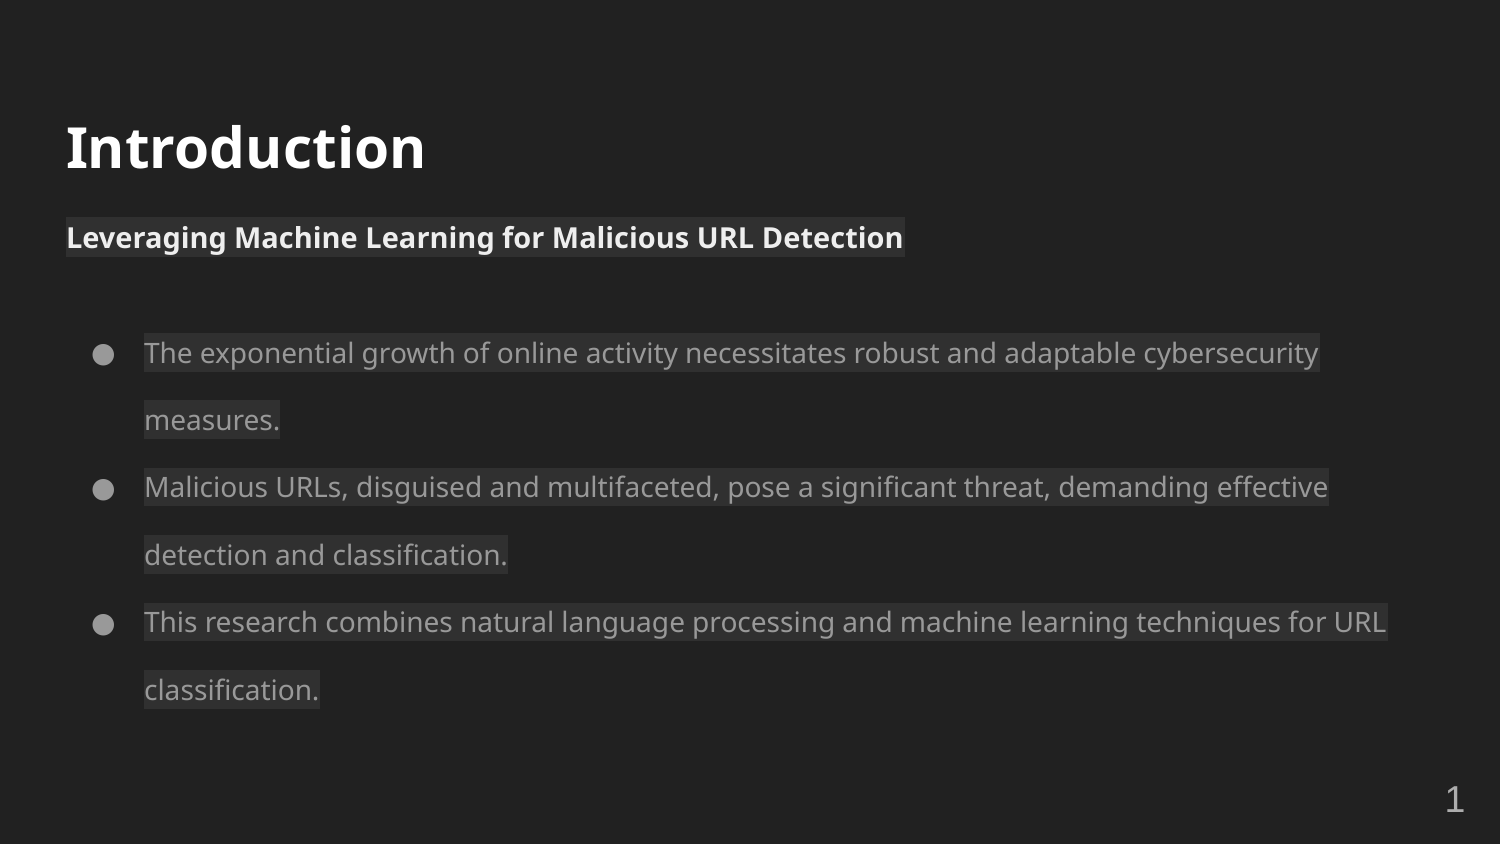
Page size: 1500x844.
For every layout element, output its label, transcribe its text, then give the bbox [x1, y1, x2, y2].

list Leveraging Machine Learning for Malicious URL Detection The exponential growth of online activity necessitates robust and adaptable cybersecurity measures. Malicious URLs, disguised and multifaceted, pose a significant threat, demanding effective detection and classification. This research combines natural language processing and machine learning techniques for URL classification. [51, 178, 1449, 740]
text_box 1 [1420, 759, 1490, 827]
title Introduction [51, 96, 1449, 178]
